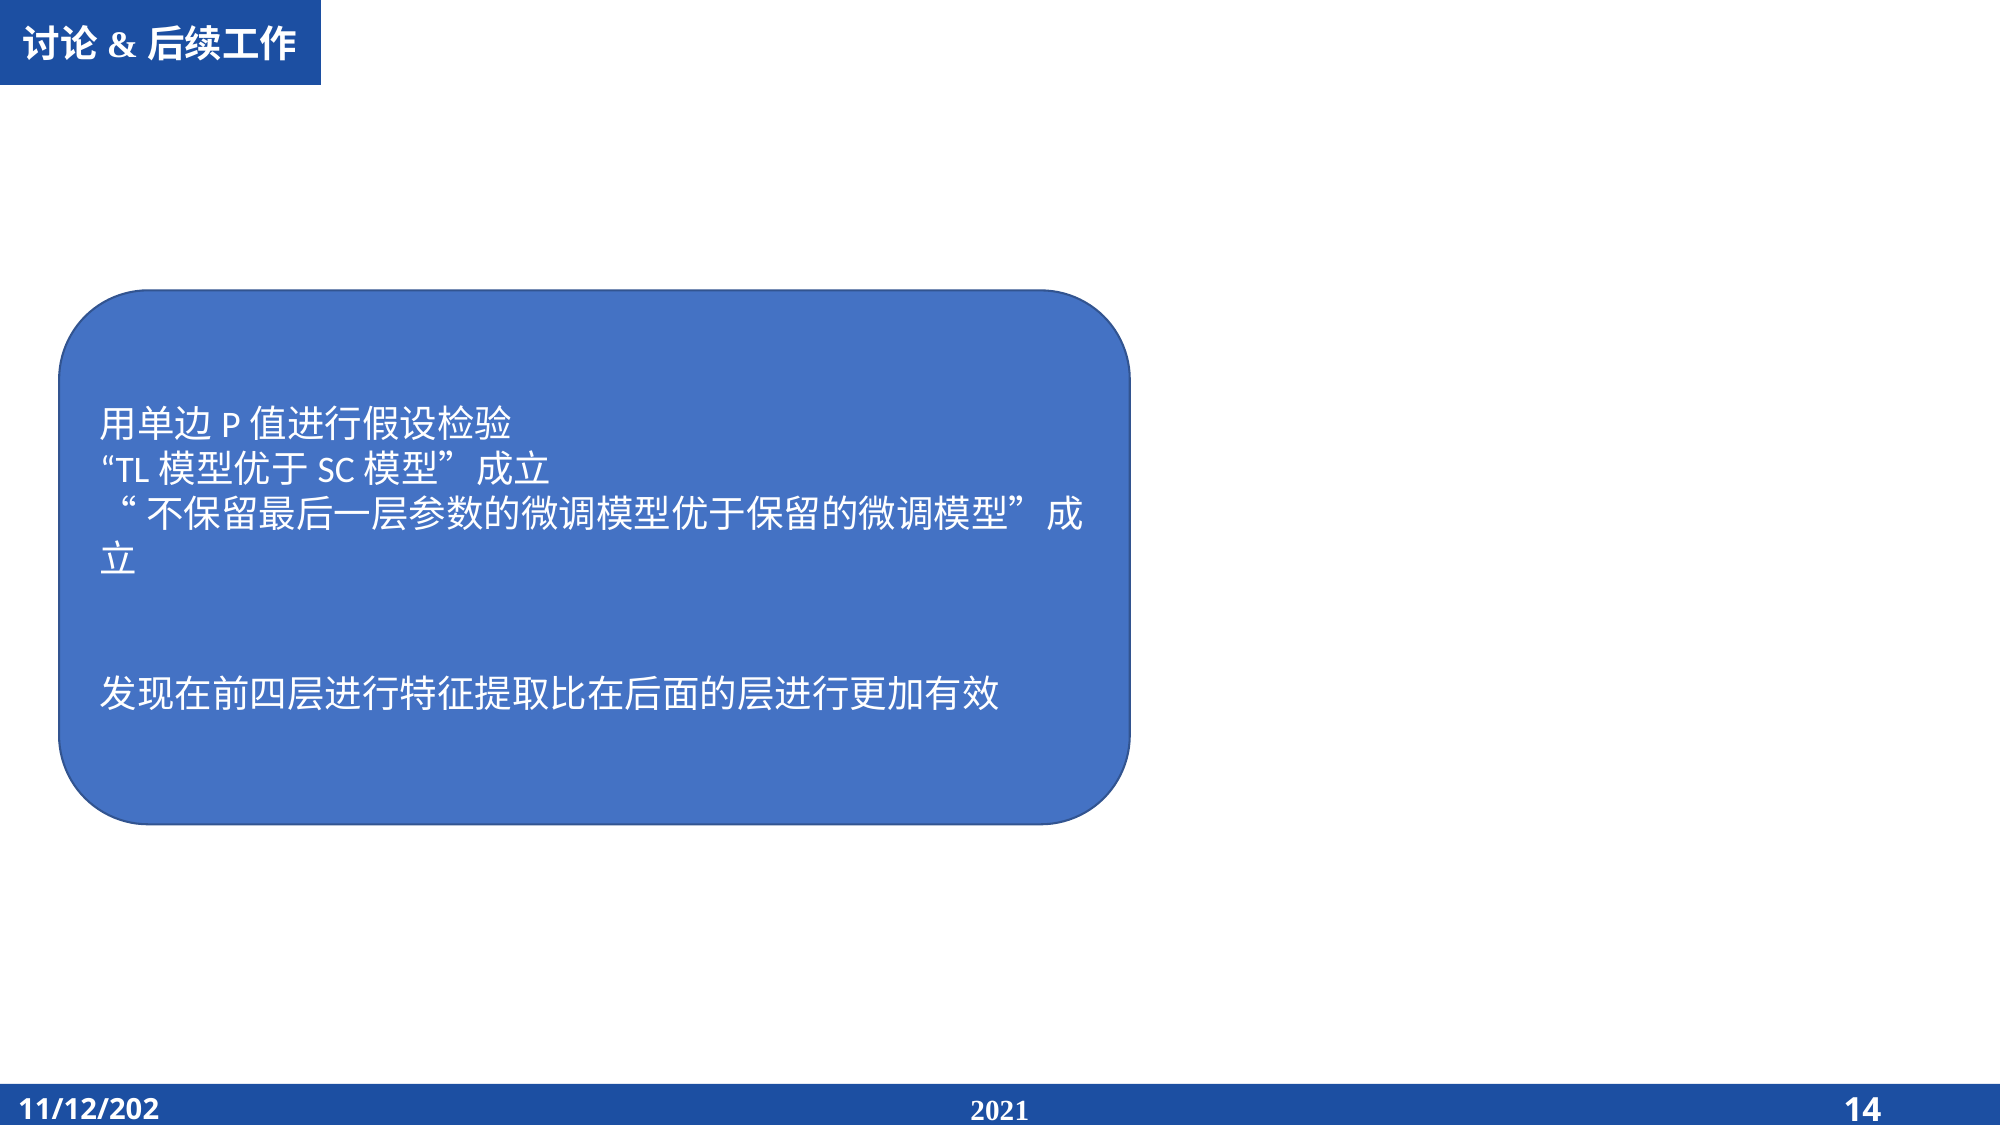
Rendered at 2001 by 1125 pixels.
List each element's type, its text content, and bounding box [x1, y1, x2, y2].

text_box 用单边P值进行假设检验 “TL模型优于SC模型”成立 “不保留最后一层参数的微调模型优于保留的微调模型”成立 发现在前四层进行特征提取比在后面的层进行更加有效 [58, 289, 1131, 826]
text_box 讨论&后续工作 [0, 0, 321, 85]
